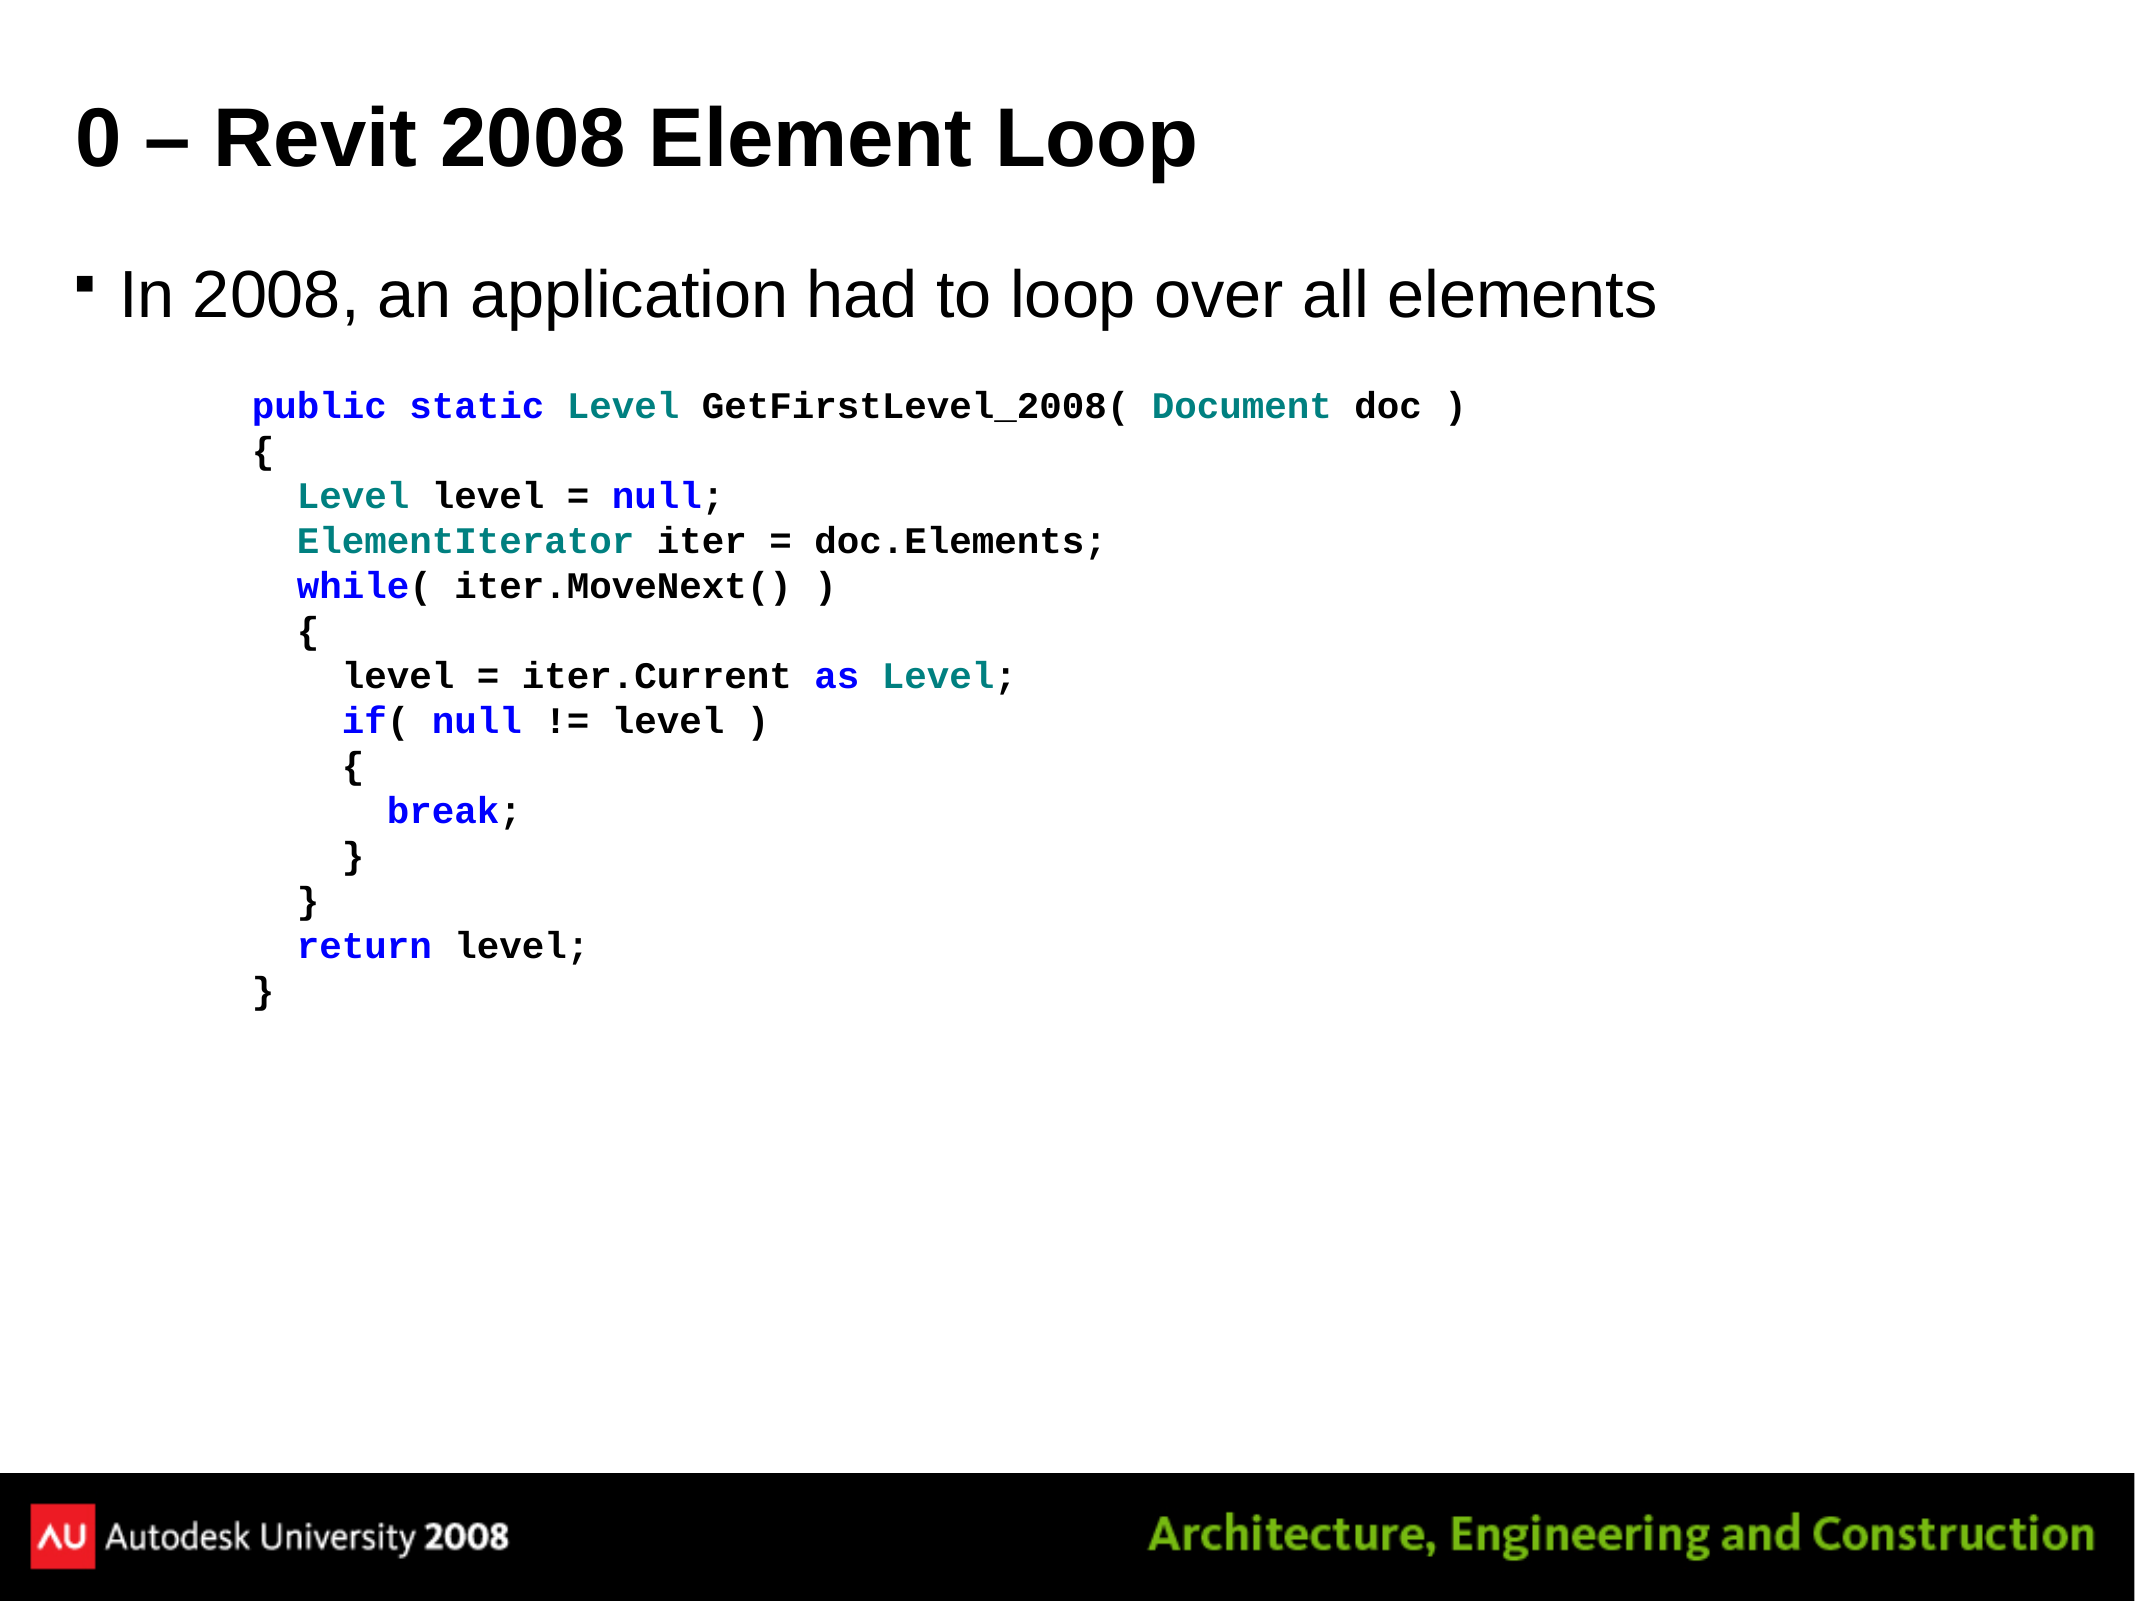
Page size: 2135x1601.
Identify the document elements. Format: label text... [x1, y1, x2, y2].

picture [0, 1473, 2135, 1601]
list In 2008, an application had to loop over all elements public static Level GetFirstLevel_2008( Document doc ) { Level level = null; ElementIterator iter = doc.Elements; while( iter.MoveNext() ) { level = iter.Current as Level; if( null != level ) { break; } } return level; } [72, 250, 2018, 1164]
title 0 – Revit 2008 Element Loop [74, 49, 2006, 217]
